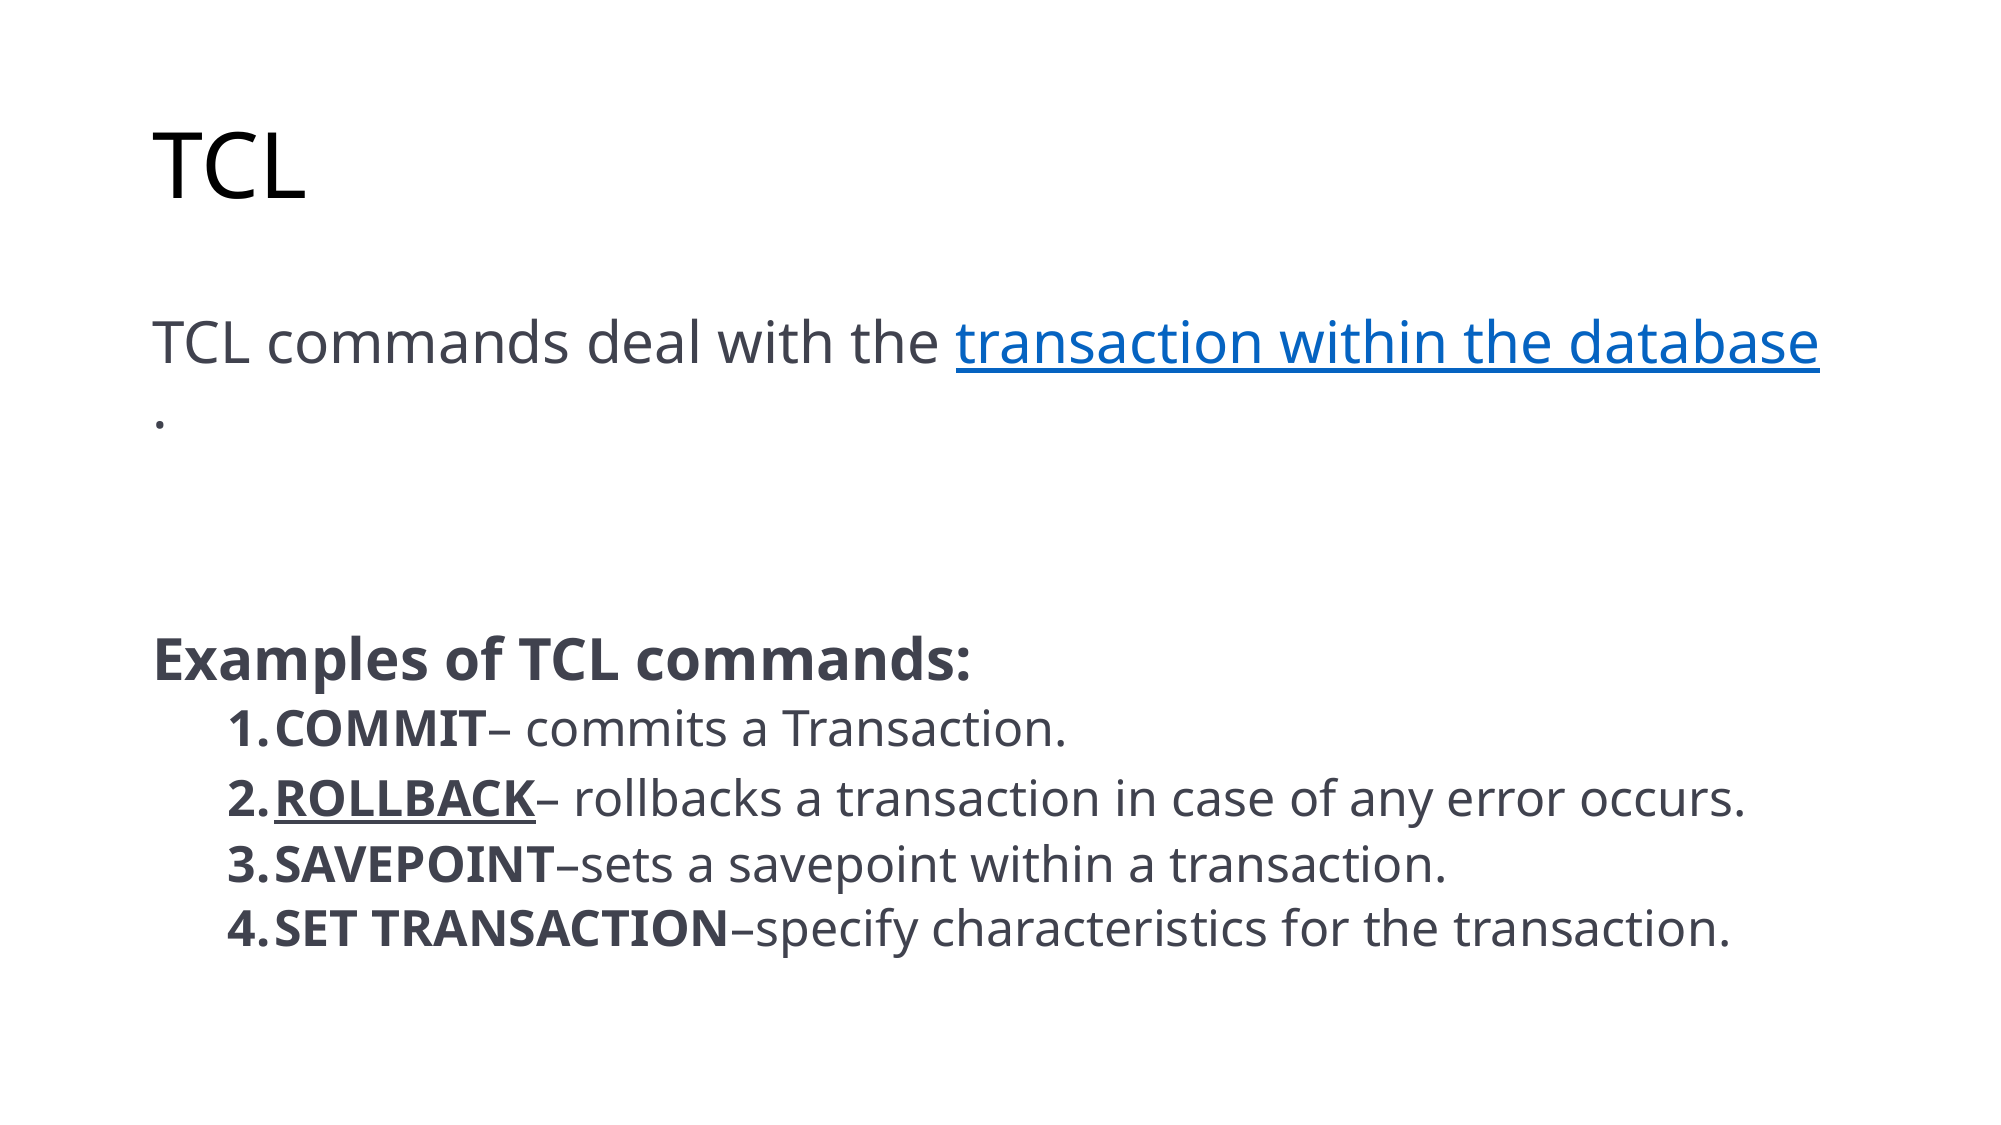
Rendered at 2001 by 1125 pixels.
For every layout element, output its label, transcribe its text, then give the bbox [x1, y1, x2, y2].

list TCL commands deal with the transaction within the database. Examples of TCL commands: COMMIT– commits a Transaction. ROLLBACK– rollbacks a transaction in case of any error occurs. SAVEPOINT–sets a savepoint within a transaction. SET TRANSACTION–specify characteristics for the transaction. [137, 299, 1863, 1014]
title TCL [137, 59, 1863, 278]
